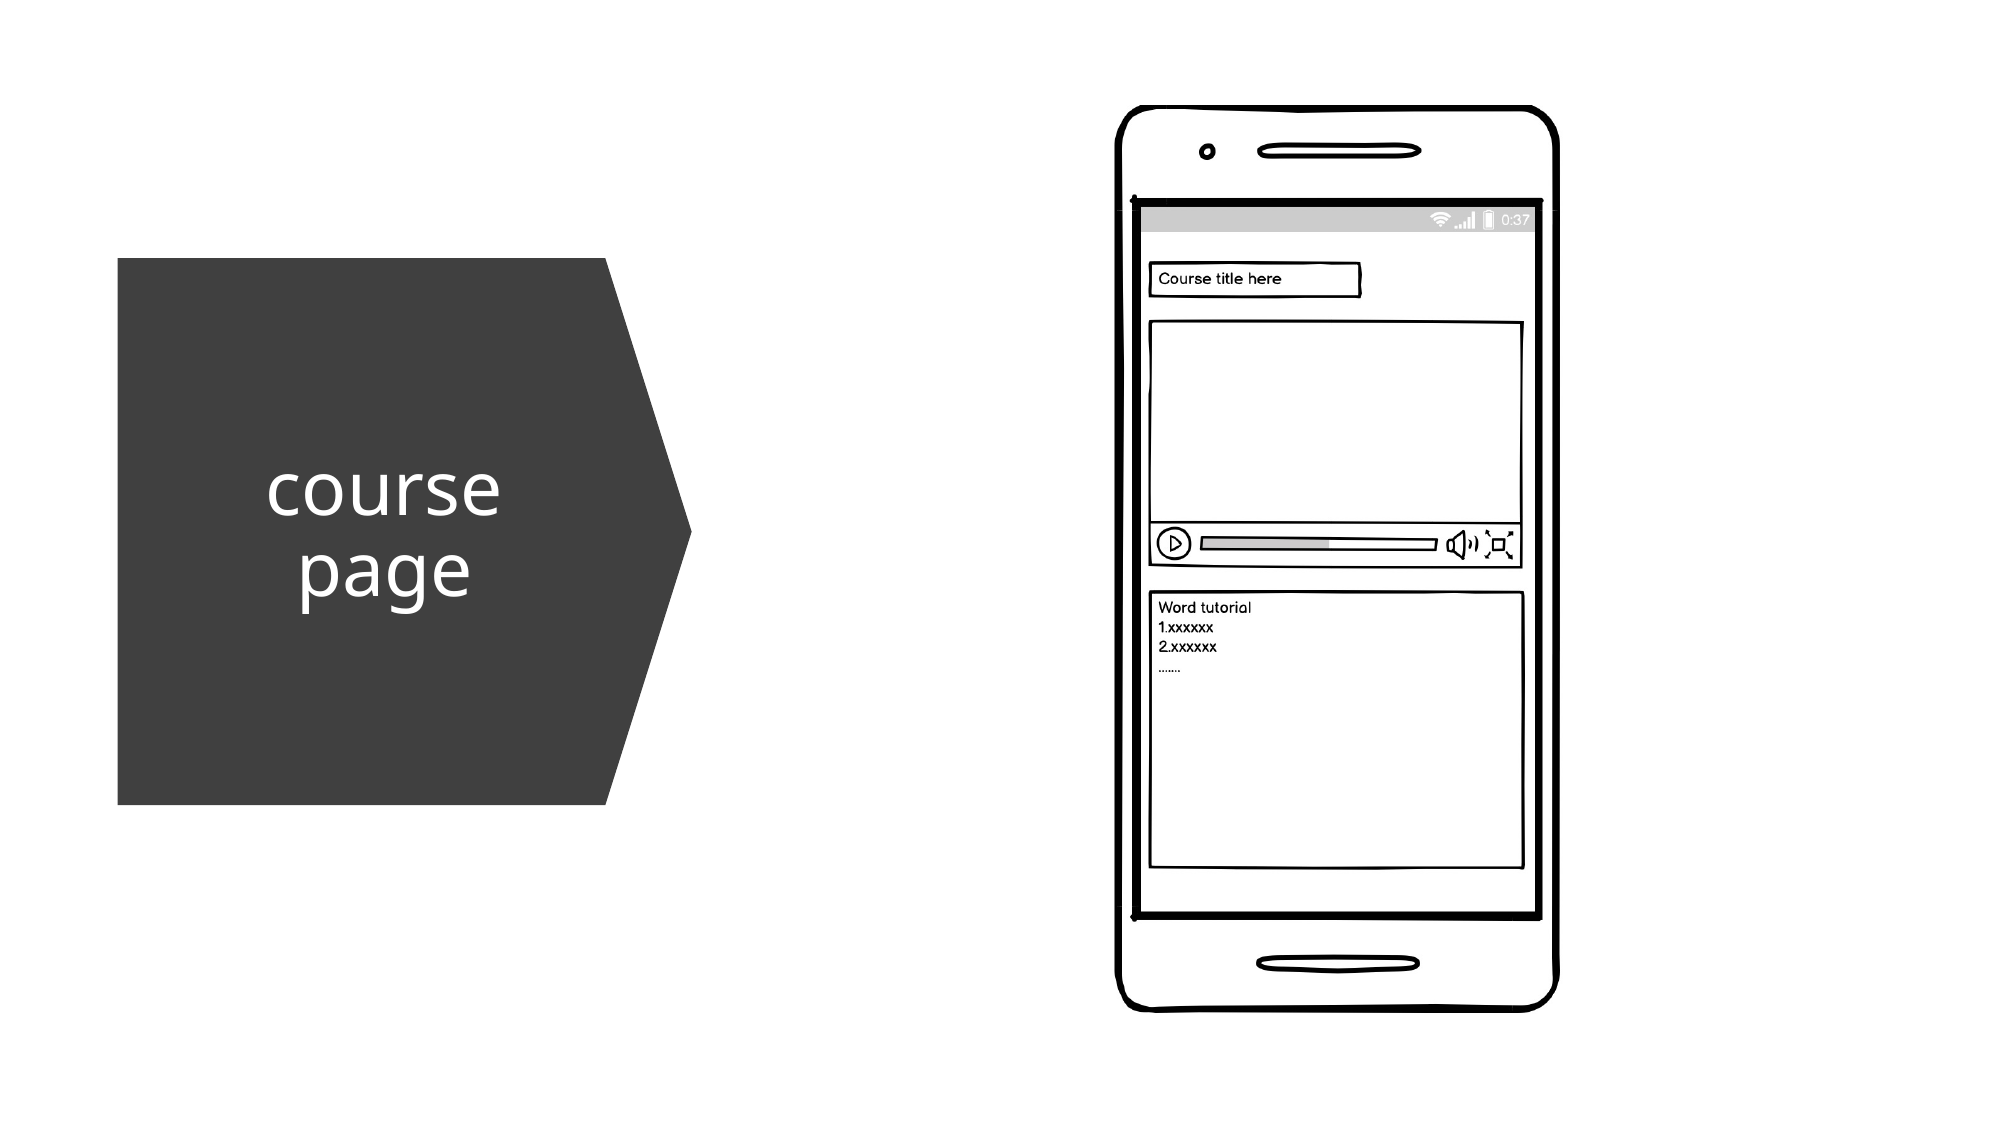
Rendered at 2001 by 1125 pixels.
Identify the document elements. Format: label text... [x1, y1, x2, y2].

text_box [116, 257, 693, 807]
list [1106, 105, 1573, 1020]
title course page [168, 322, 601, 741]
